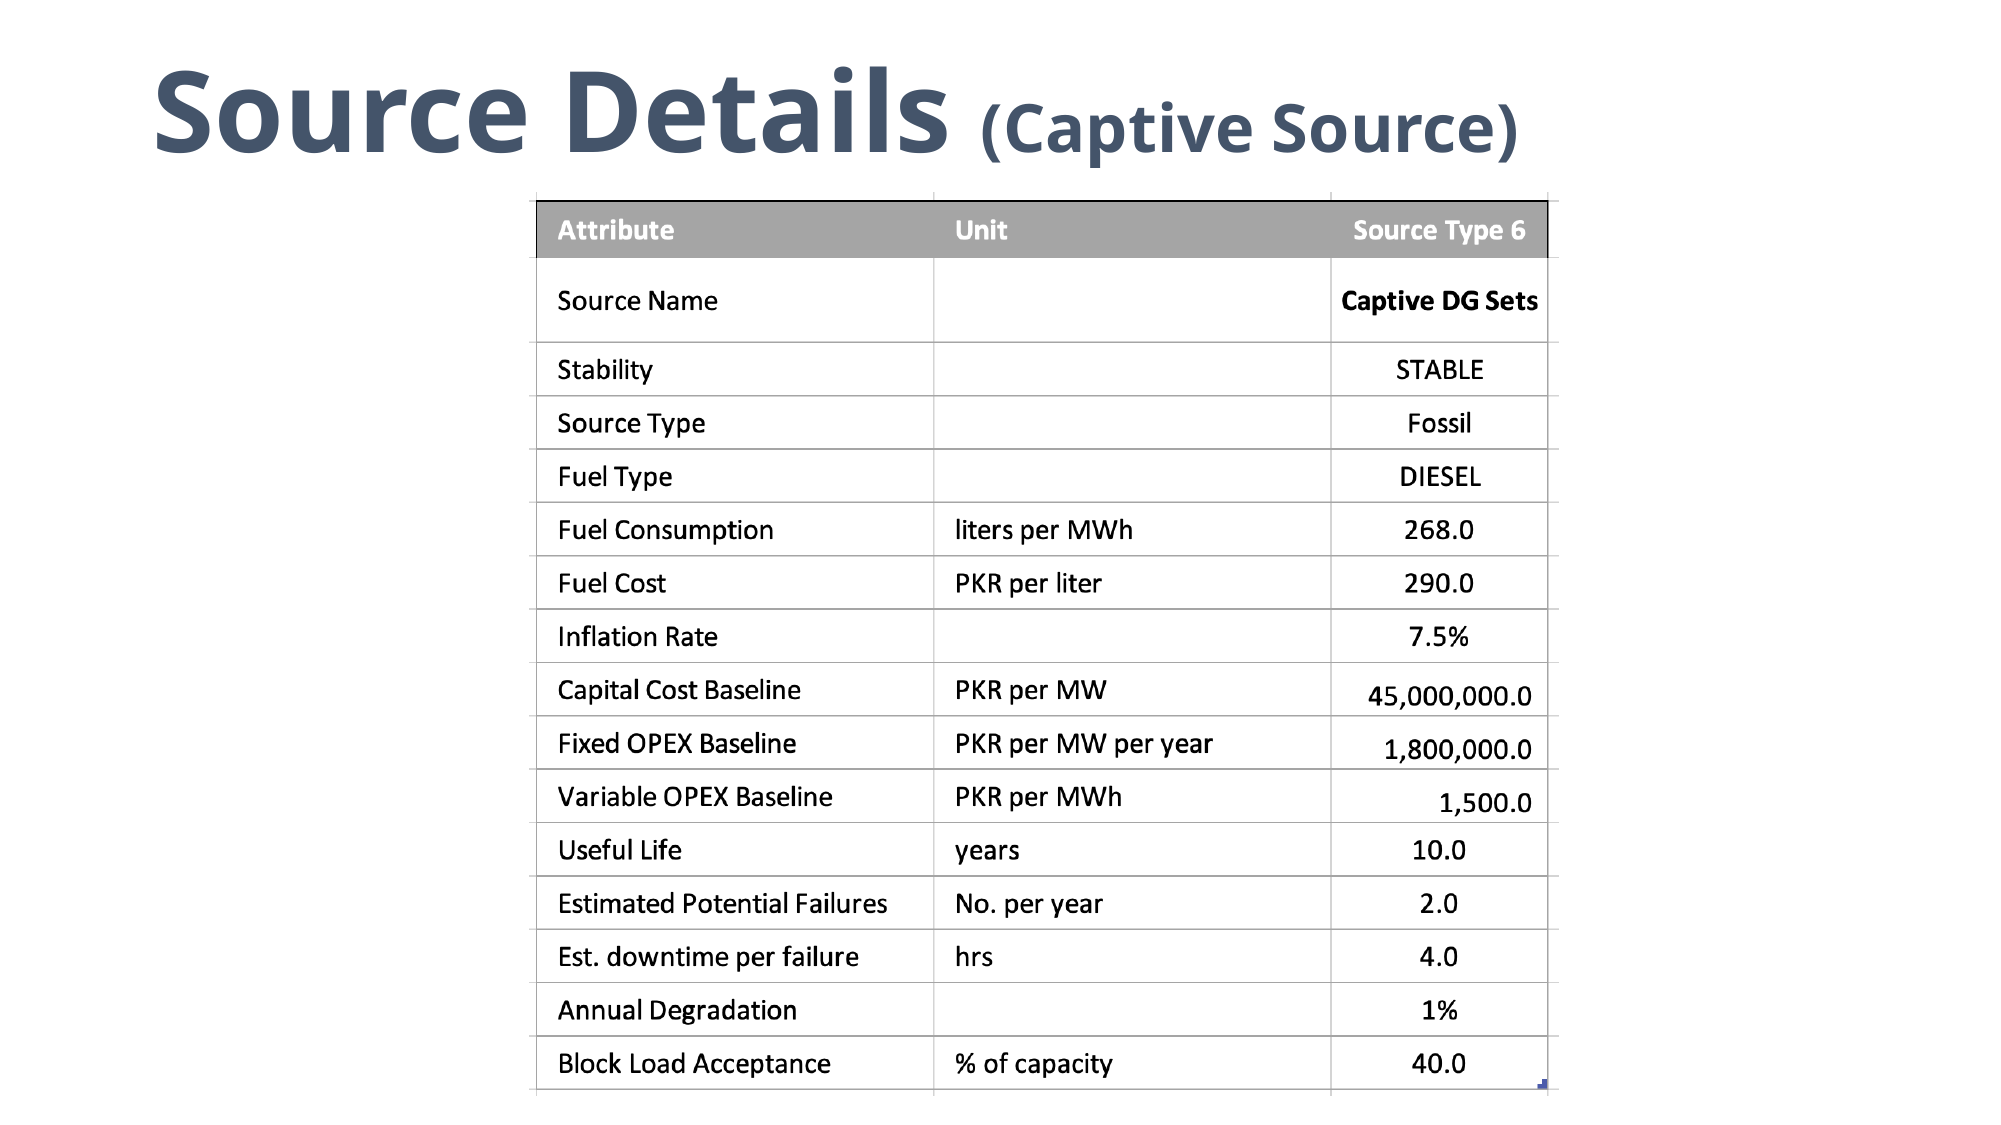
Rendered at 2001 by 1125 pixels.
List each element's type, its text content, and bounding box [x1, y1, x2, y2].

text_box Source Details (Captive Source) [137, 38, 1863, 193]
picture [529, 192, 1559, 1096]
